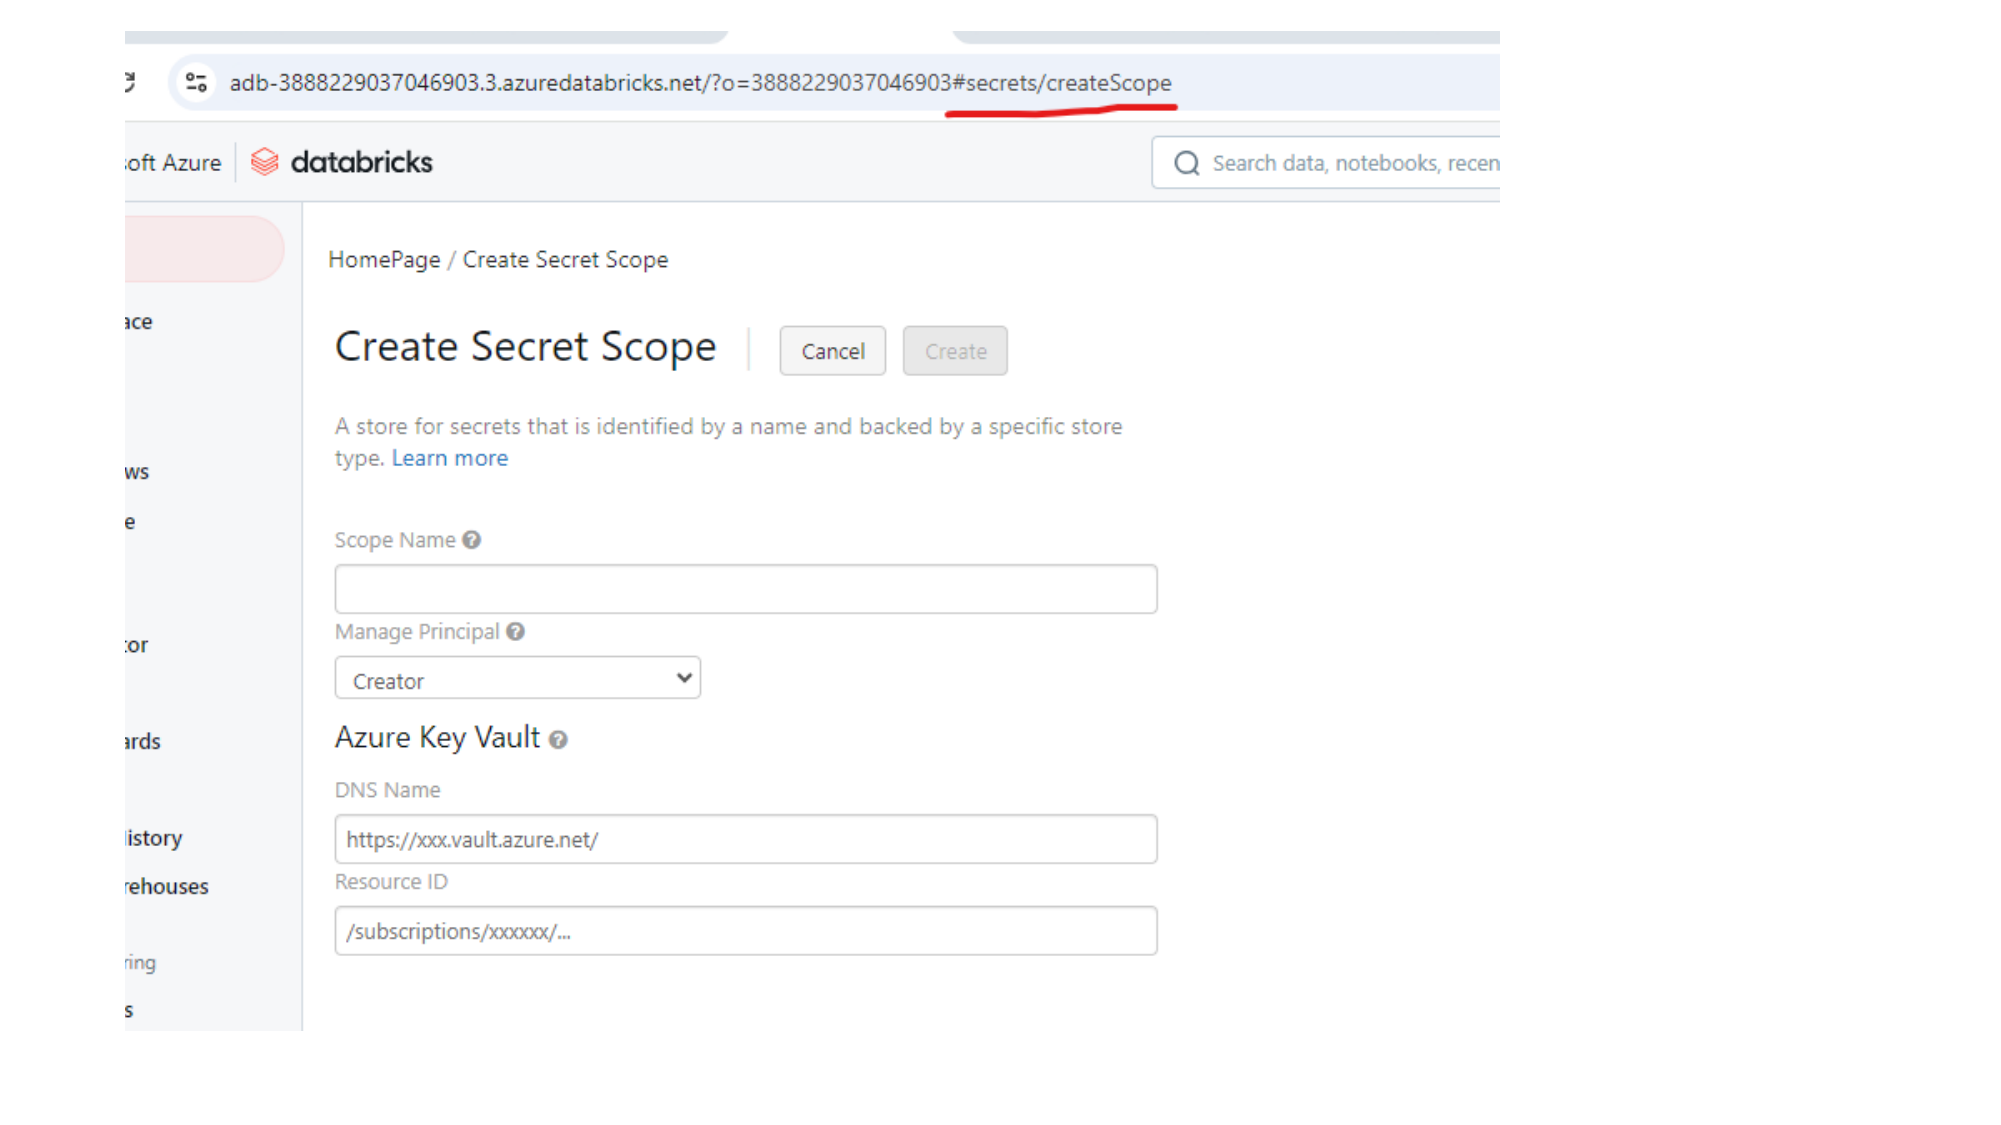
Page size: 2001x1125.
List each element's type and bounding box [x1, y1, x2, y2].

picture [125, 31, 1500, 1031]
